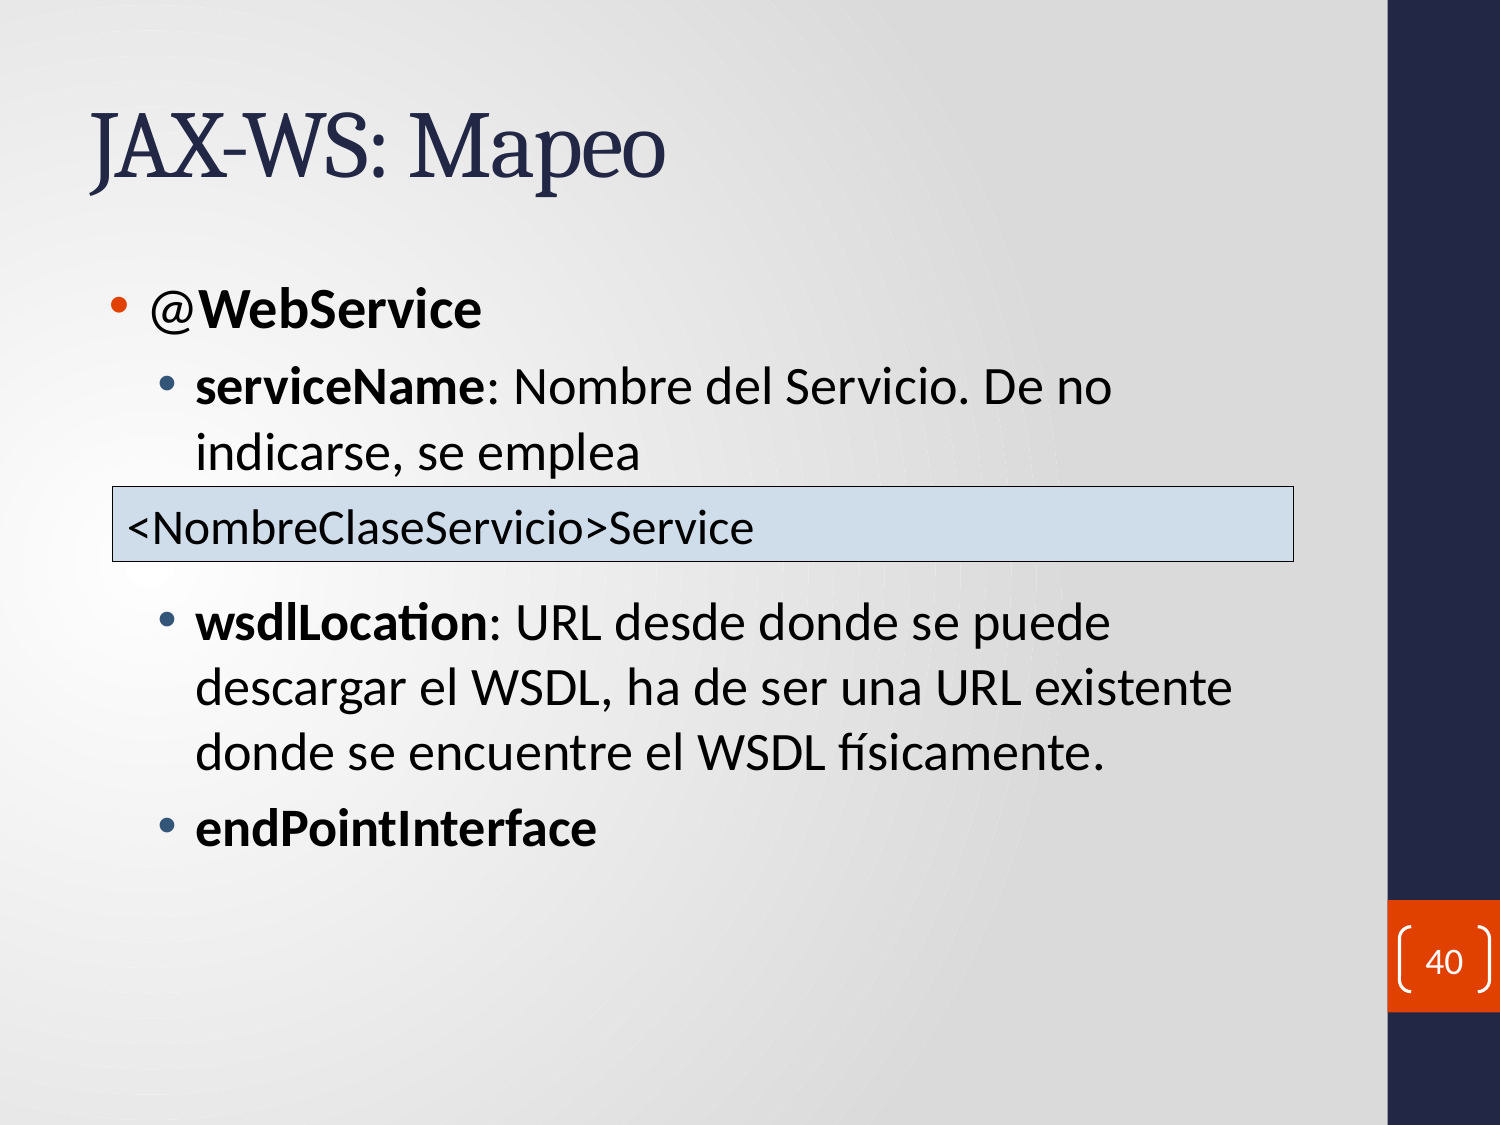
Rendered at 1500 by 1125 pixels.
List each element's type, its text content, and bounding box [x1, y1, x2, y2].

list @WebService serviceName: Nombre del Servicio. De no indicarse, se emplea wsdlLocation: URL desde donde se puede descargar el WSDL, ha de ser una URL existente donde se encuentre el WSDL físicamente. endPointInterface [75, 262, 1325, 1050]
text_box <NombreClaseServicio>Service [112, 486, 1294, 562]
title JAX-WS: Mapeo [75, 45, 1325, 233]
slide_number 40 [1397, 925, 1492, 994]
